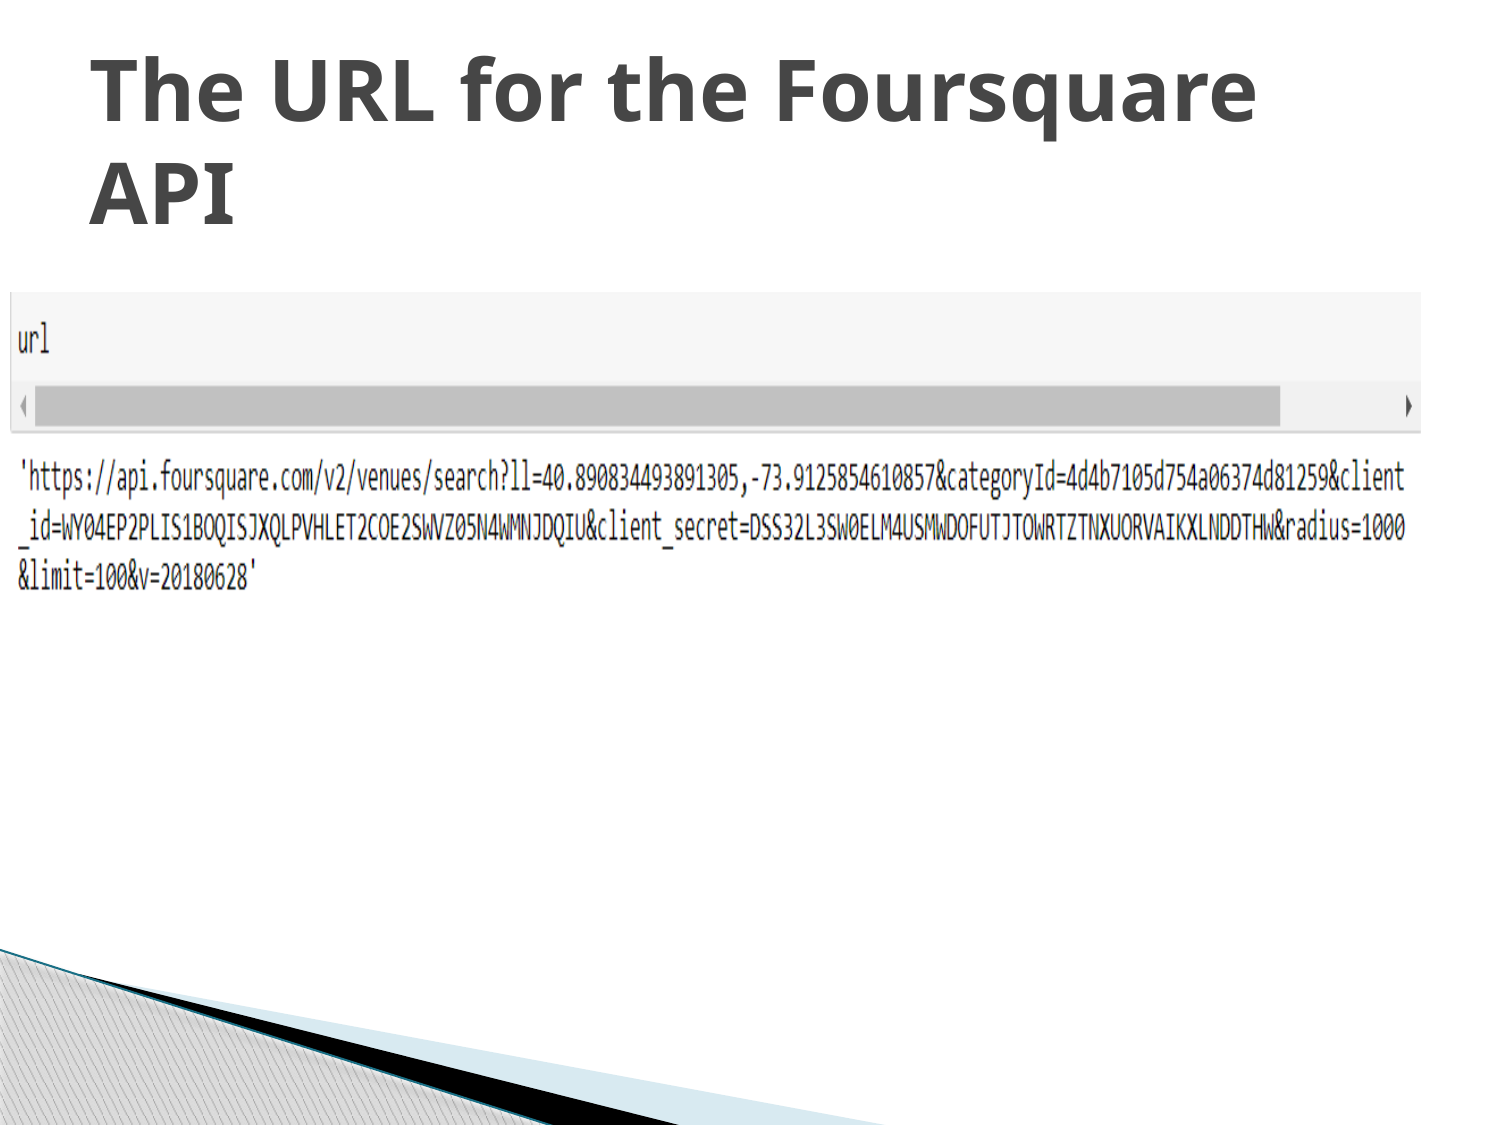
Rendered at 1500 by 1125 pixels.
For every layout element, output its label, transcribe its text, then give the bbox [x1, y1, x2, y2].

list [0, 292, 1421, 680]
title The URL for the Foursquare API [75, 45, 1425, 233]
